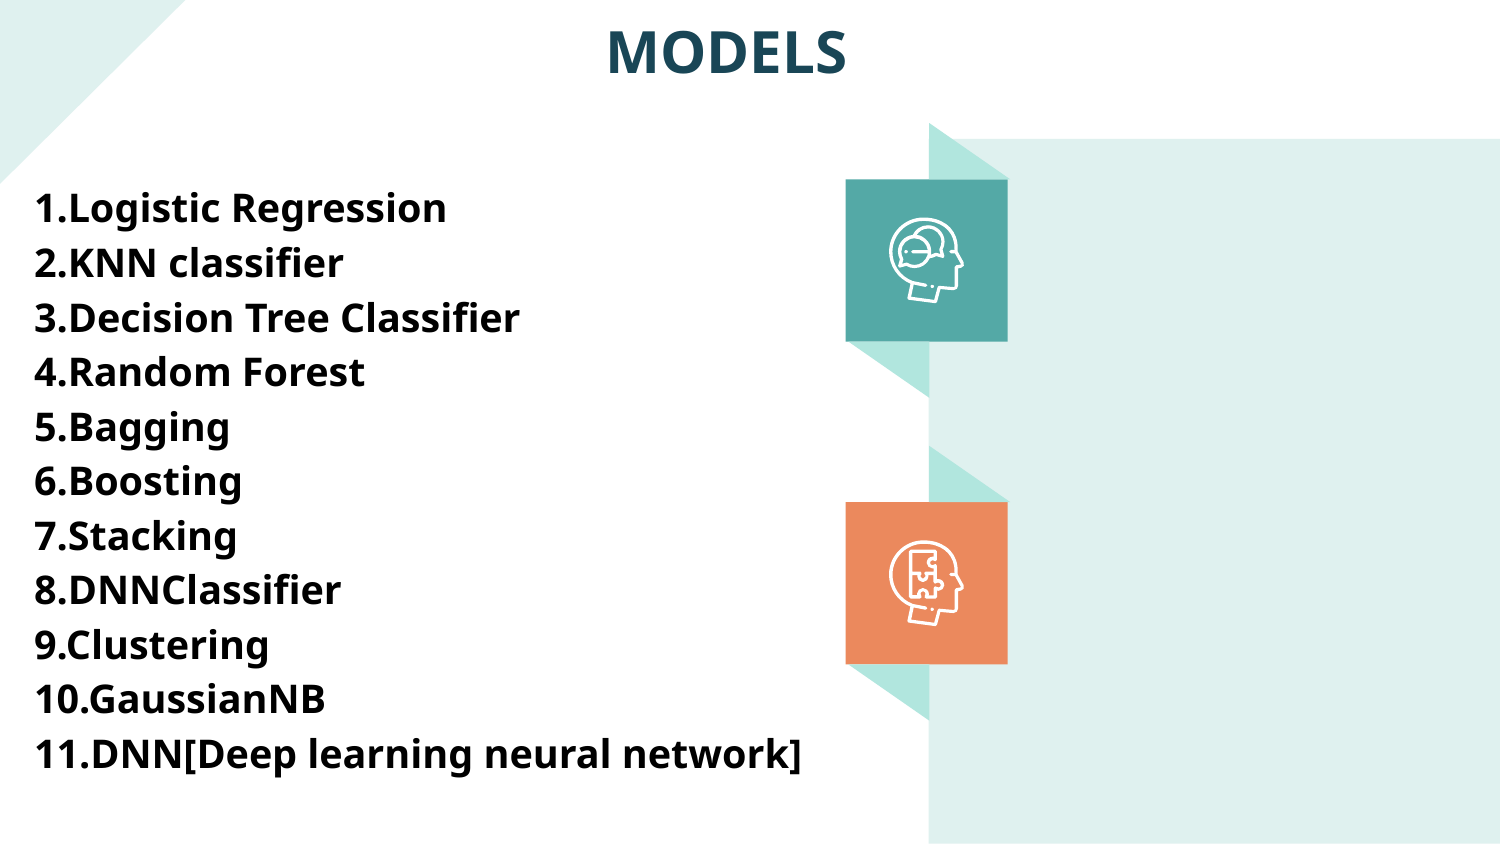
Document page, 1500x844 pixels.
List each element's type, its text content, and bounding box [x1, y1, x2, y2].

text_box 1.Logistic Regression 2.KNN classifier 3.Decision Tree Classifier 4.Random Forest 5.Bagging 6.Boosting 7.Stacking 8.DNNClassifier 9.Clustering 10.GaussianNB 11.DNN[Deep learning neural network] [19, 108, 1491, 844]
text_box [845, 445, 1011, 721]
title MODELS [0, 0, 1368, 94]
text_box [888, 217, 965, 304]
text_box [845, 122, 1011, 399]
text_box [888, 540, 965, 627]
text_box [1491, 138, 1500, 844]
